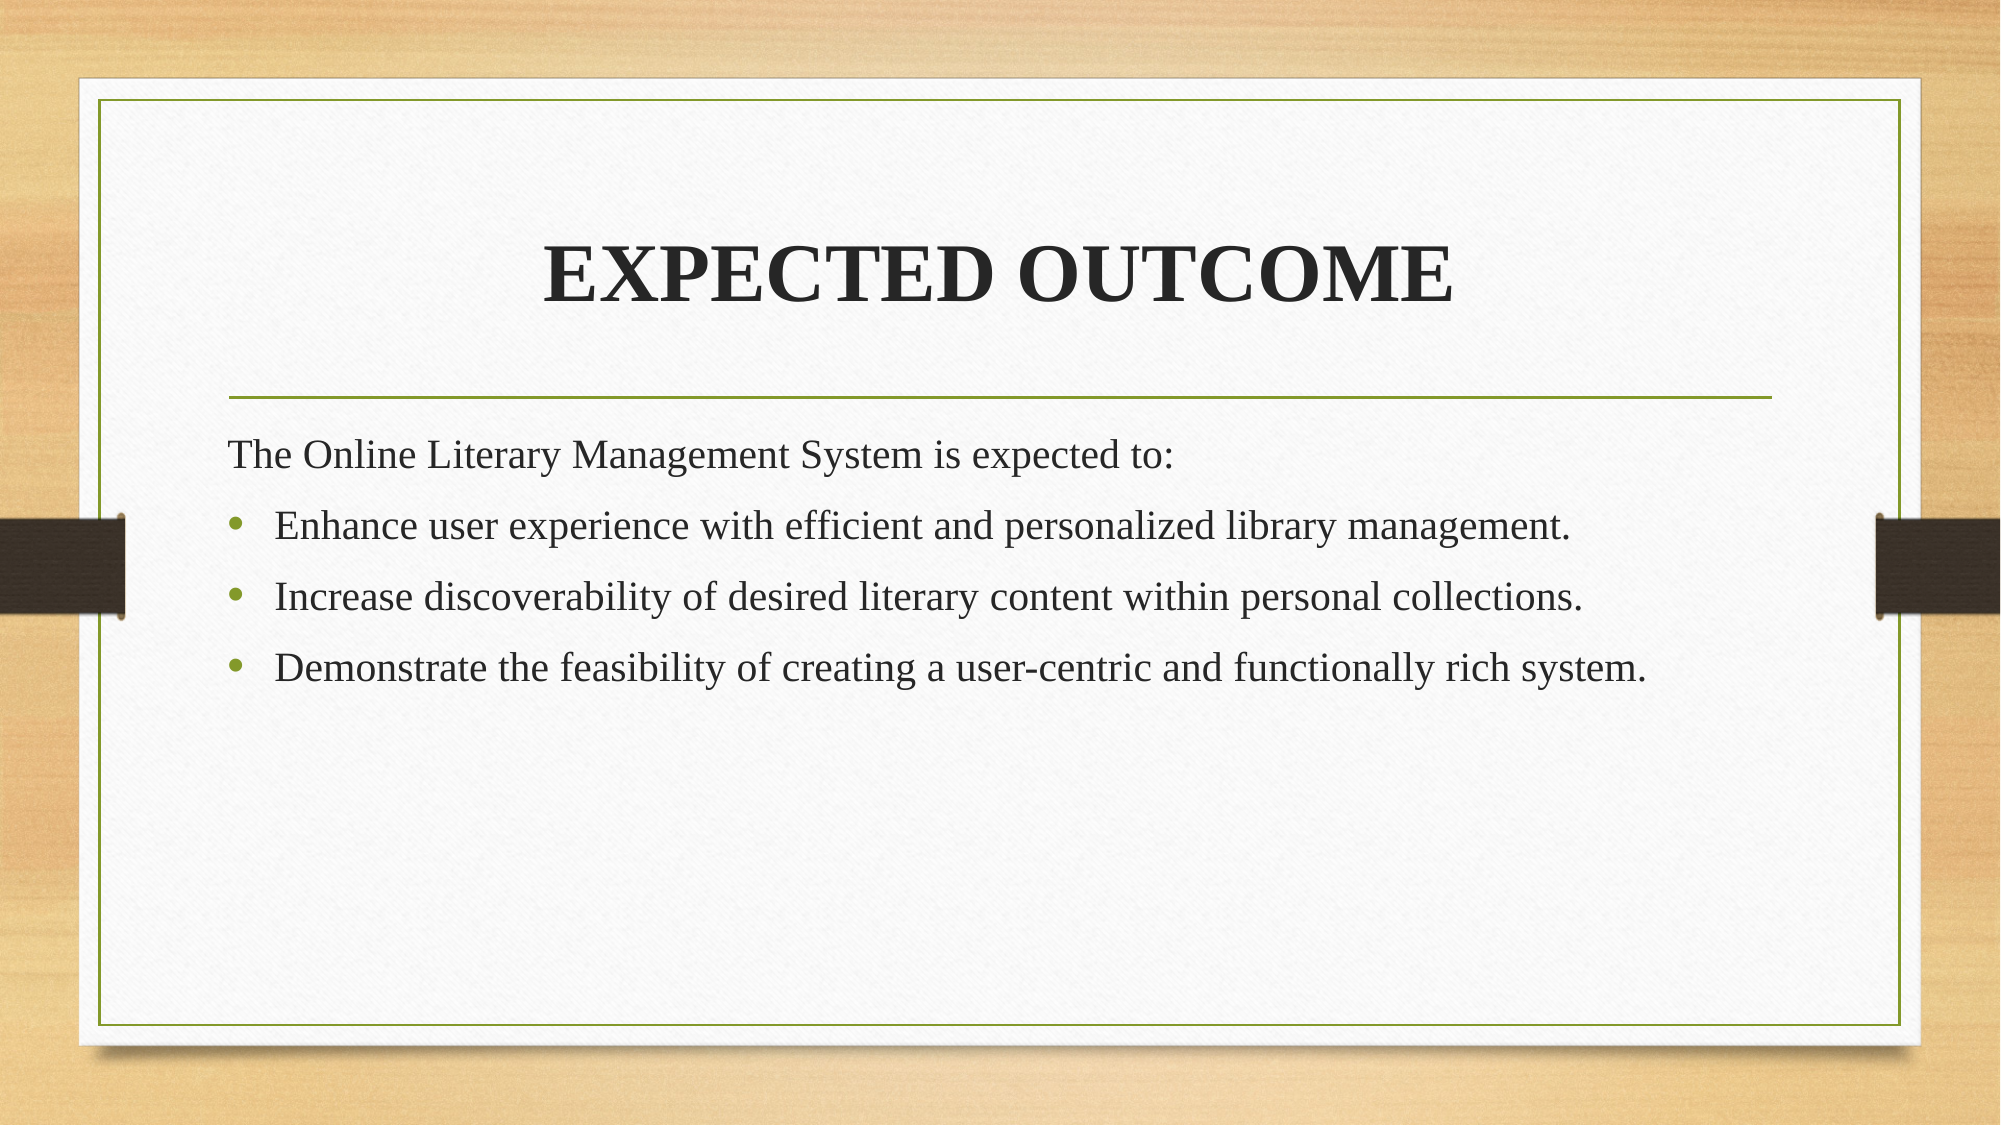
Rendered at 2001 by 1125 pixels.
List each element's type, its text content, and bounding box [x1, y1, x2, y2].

list The Online Literary Management System is expected to: Enhance user experience with efficient and personalized library management. Increase discoverability of desired literary content within personal collections. Demonstrate the feasibility of creating a user-centric and functionally rich system. [212, 419, 1788, 964]
picture [0, 0, 2001, 1125]
title EXPECTED OUTCOME [212, 161, 1788, 375]
